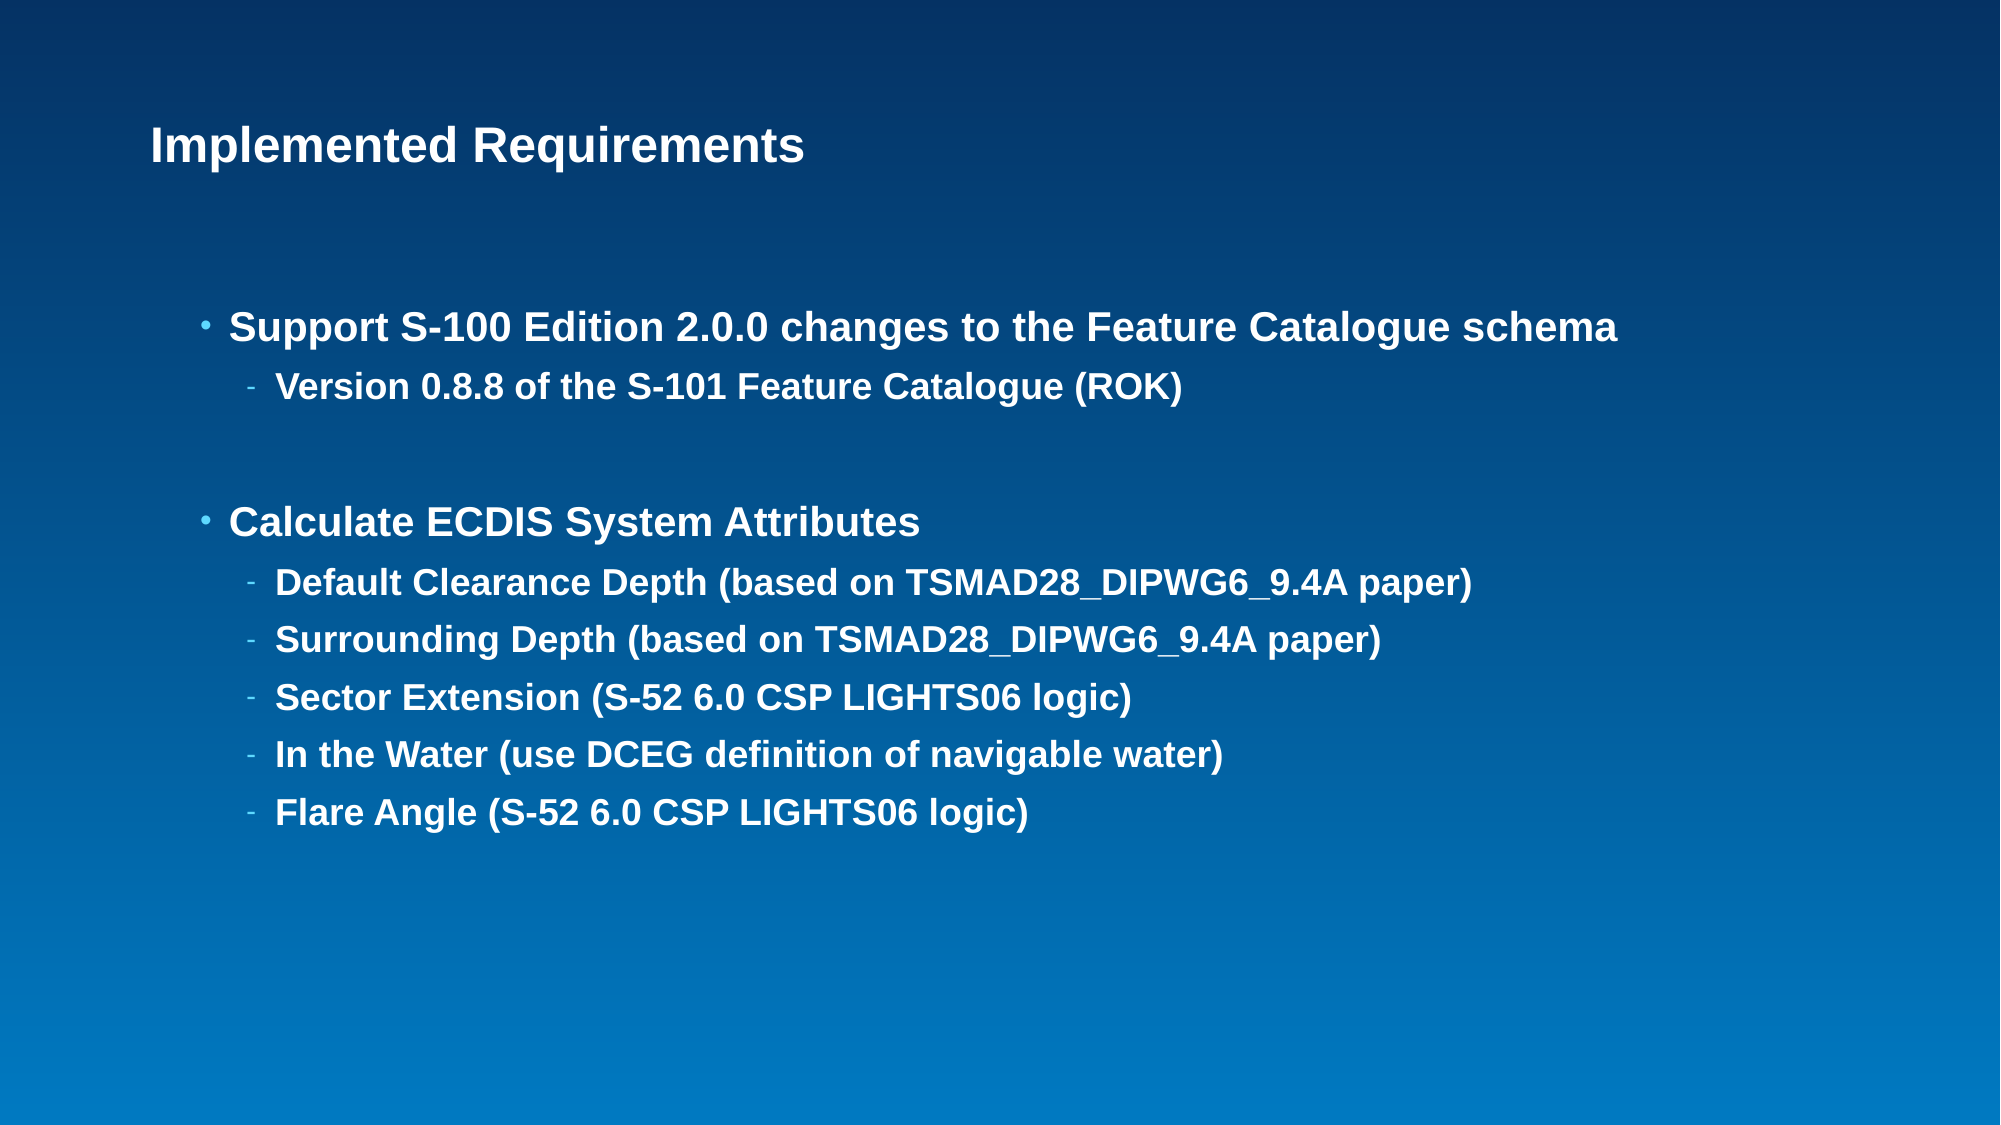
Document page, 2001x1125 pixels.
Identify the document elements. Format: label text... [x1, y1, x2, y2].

list Support S-100 Edition 2.0.0 changes to the Feature Catalogue schema Version 0.8.8 of the S-101 Feature Catalogue (ROK) Calculate ECDIS System Attributes Default Clearance Depth (based on TSMAD28_DIPWG6_9.4A paper) Surrounding Depth (based on TSMAD28_DIPWG6_9.4A paper) Sector Extension (S-52 6.0 CSP LIGHTS06 logic) In the Water (use DCEG definition of navigable water) Flare Angle (S-52 6.0 CSP LIGHTS06 logic) [200, 299, 1800, 863]
title Implemented Requirements [150, 111, 1850, 173]
